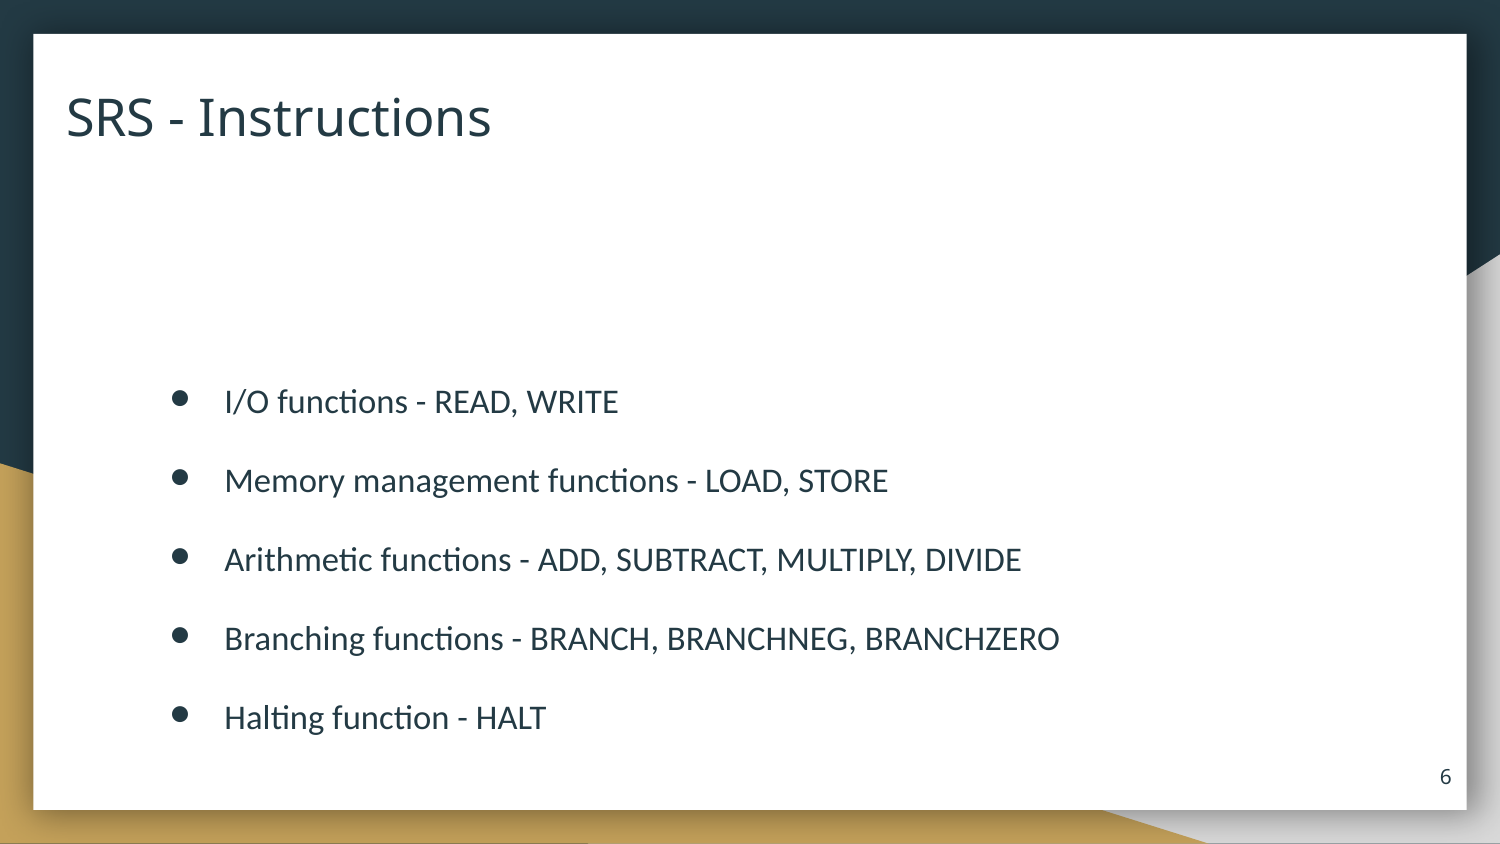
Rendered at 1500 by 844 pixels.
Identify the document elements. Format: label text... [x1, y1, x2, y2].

slide_number ‹#› [1376, 745, 1467, 810]
list I/O functions - READ, WRITE Memory management functions - LOAD, STORE Arithmetic functions - ADD, SUBTRACT, MULTIPLY, DIVIDE Branching functions - BRANCH, BRANCHNEG, BRANCHZERO Halting function - HALT [134, 326, 1366, 729]
title SRS - Instructions [51, 69, 1449, 164]
